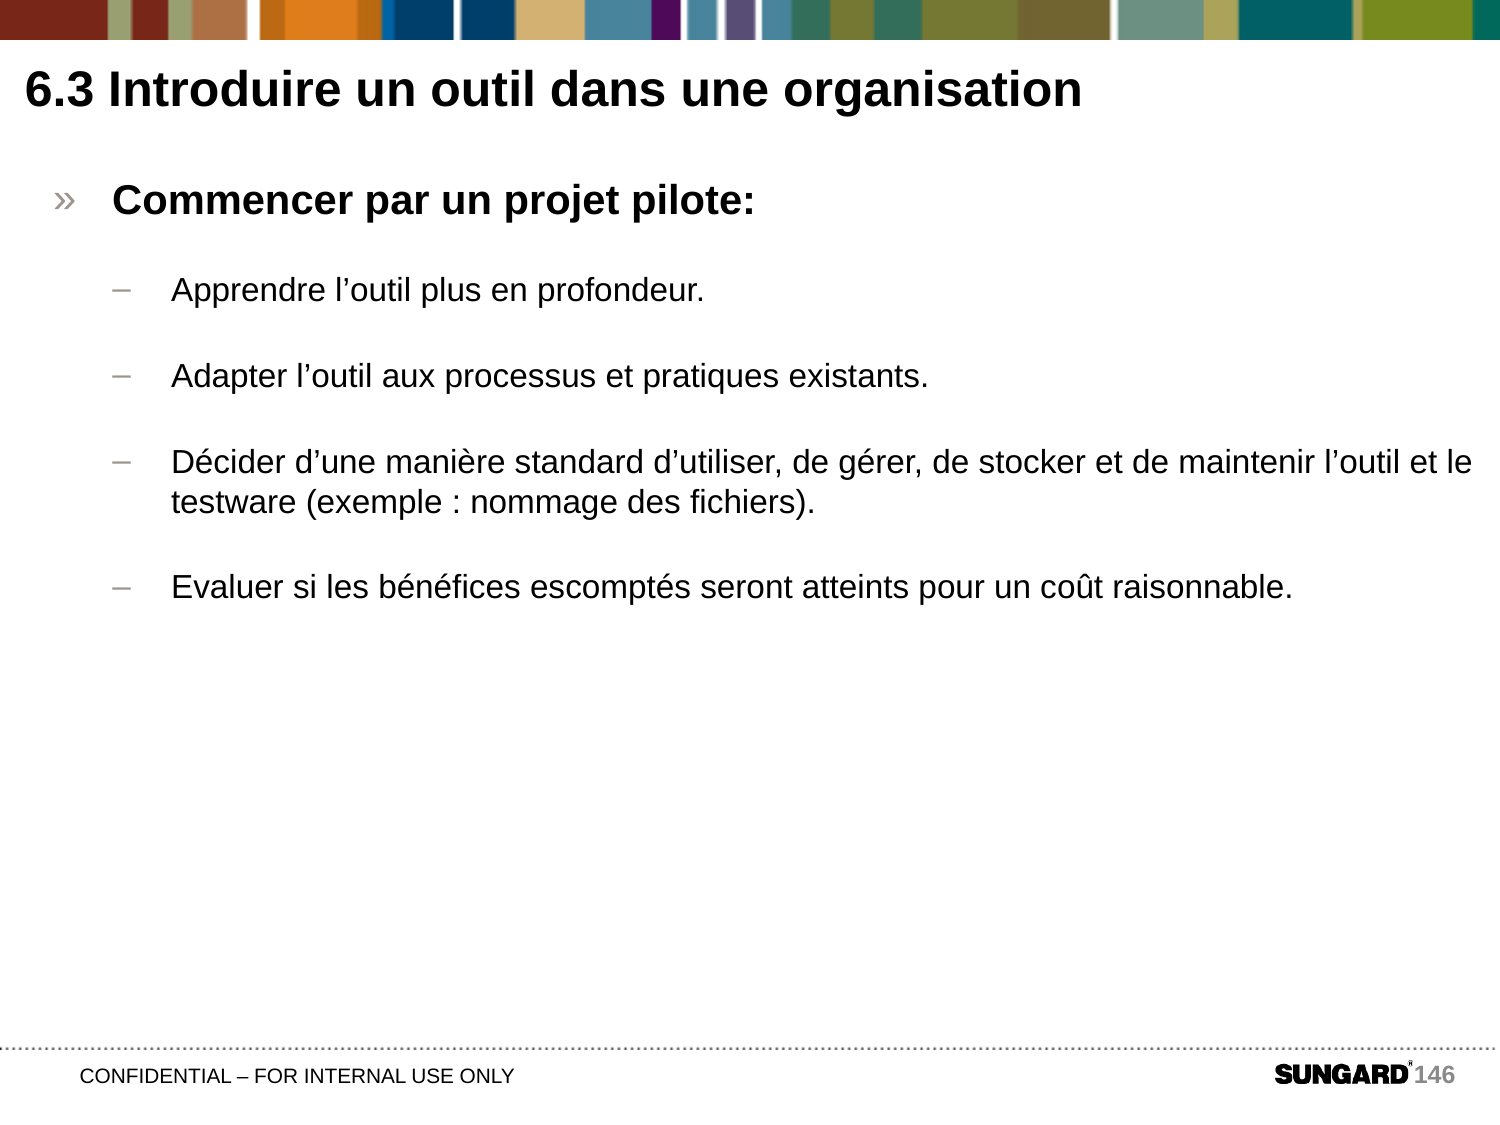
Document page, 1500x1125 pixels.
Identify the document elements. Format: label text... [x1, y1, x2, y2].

picture [0, 1043, 1500, 1050]
picture [1275, 1060, 1396, 1084]
picture [0, 0, 1500, 40]
title 6.3 Introduire un outil dans une organisation [24, 55, 1456, 146]
text_box 146 [1396, 1058, 1456, 1088]
list Commencer par un projet pilote: Apprendre l’outil plus en profondeur. Adapter l’outil aux processus et pratiques existants. Décider d’une manière standard d’utiliser, de gérer, de stocker et de maintenir l’outil et le testware (exemple : nommage des fichiers). Evaluer si les bénéfices escomptés seront atteints pour un coût raisonnable. [52, 172, 1480, 1030]
